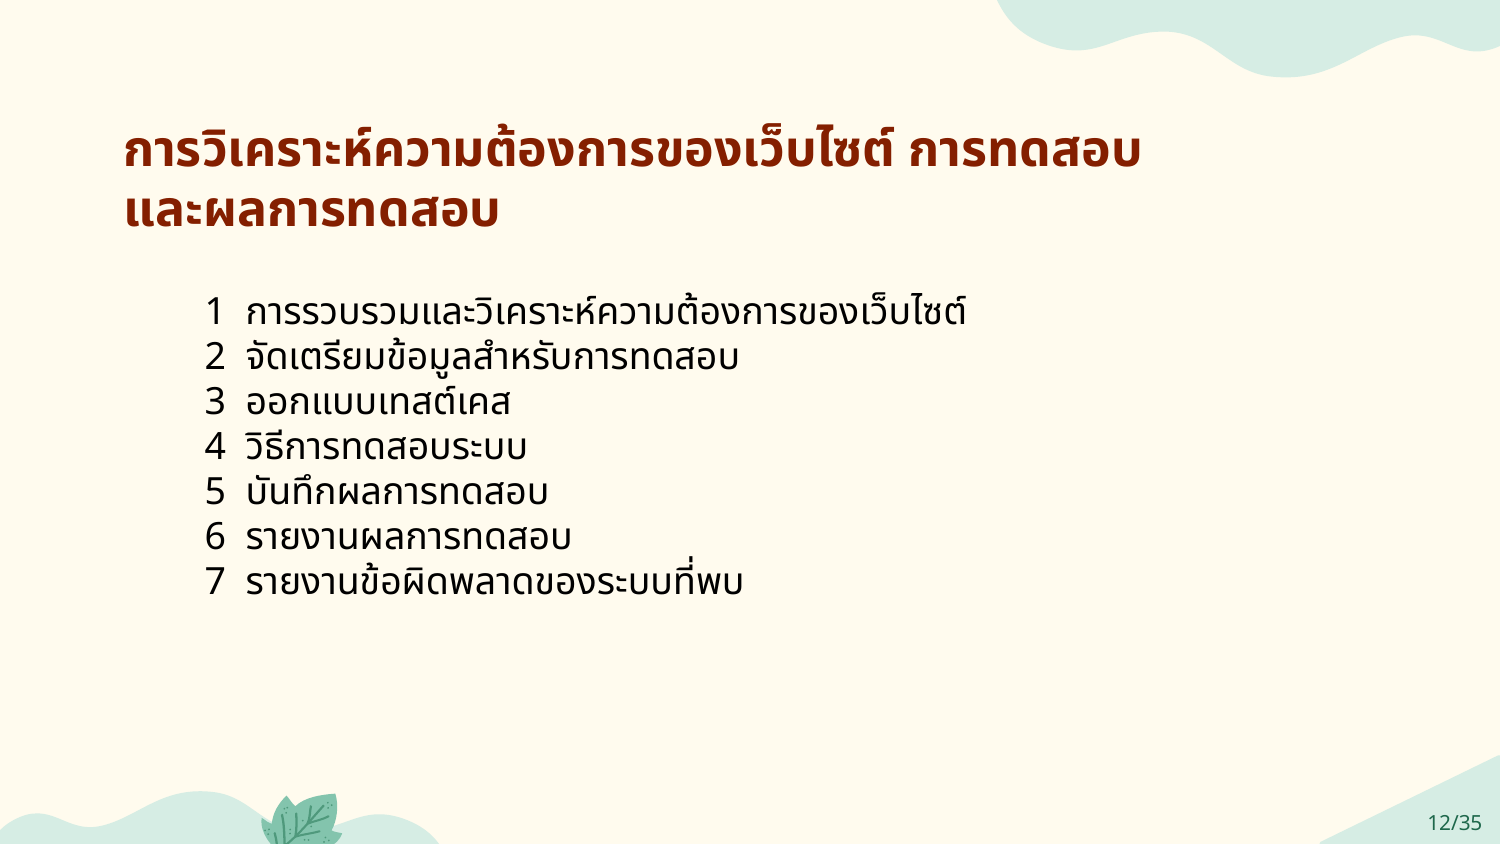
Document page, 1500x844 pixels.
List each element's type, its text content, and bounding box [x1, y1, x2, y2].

text_box การวิเคราะห์ความต้องการของเว็บไซต์ การทดสอบ และผลการทดสอบ [108, 109, 1343, 245]
text_box 1 การรวบรวมและวิเคราะห์ความต้องการของเว็บไซต์ 2 จัดเตรียมข้อมูลสำหรับการทดสอบ 3 ออกแบบเทสต์เคส 4 วิธีการทดสอบระบบ 5 บันทึกผลการทดสอบ 6 รายงานผลการทดสอบ 7 รายงานข้อผิดพลาดของระบบที่พบ [189, 280, 1121, 610]
text_box 12/35 [1319, 755, 1500, 844]
